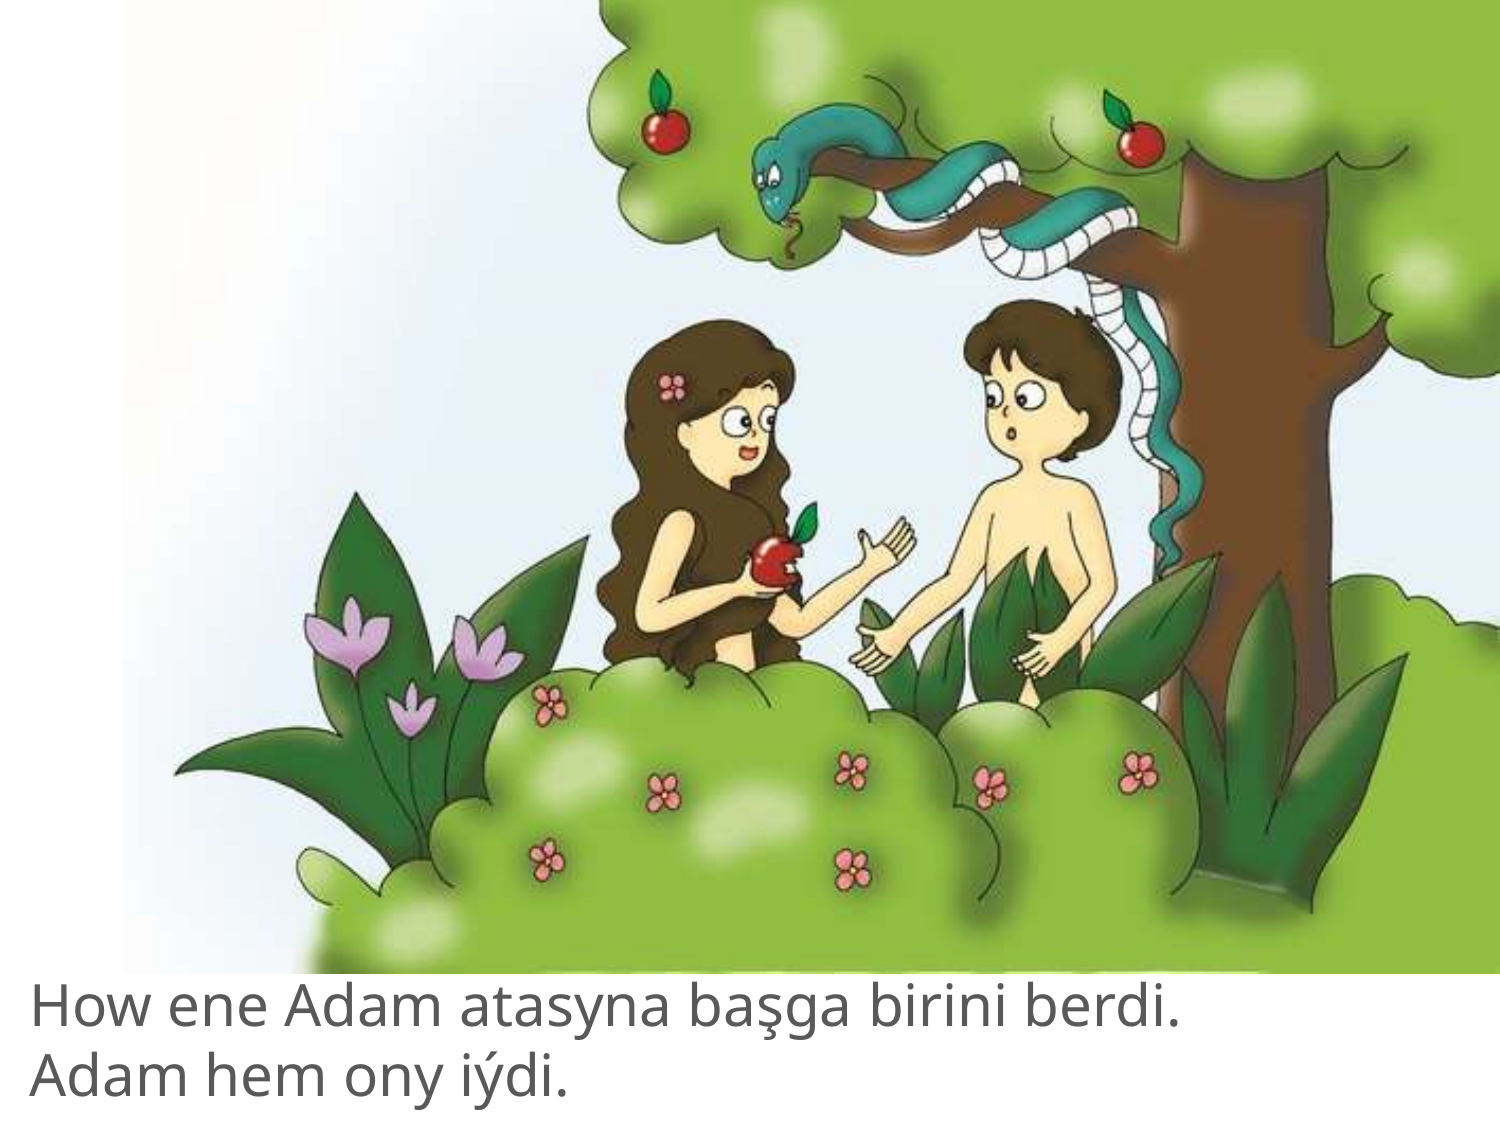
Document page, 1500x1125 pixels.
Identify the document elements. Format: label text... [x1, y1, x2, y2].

text_box How ene Adam atasyna başga birini berdi. Adam hem ony iýdi. [14, 961, 1500, 1116]
picture [122, 0, 1500, 974]
